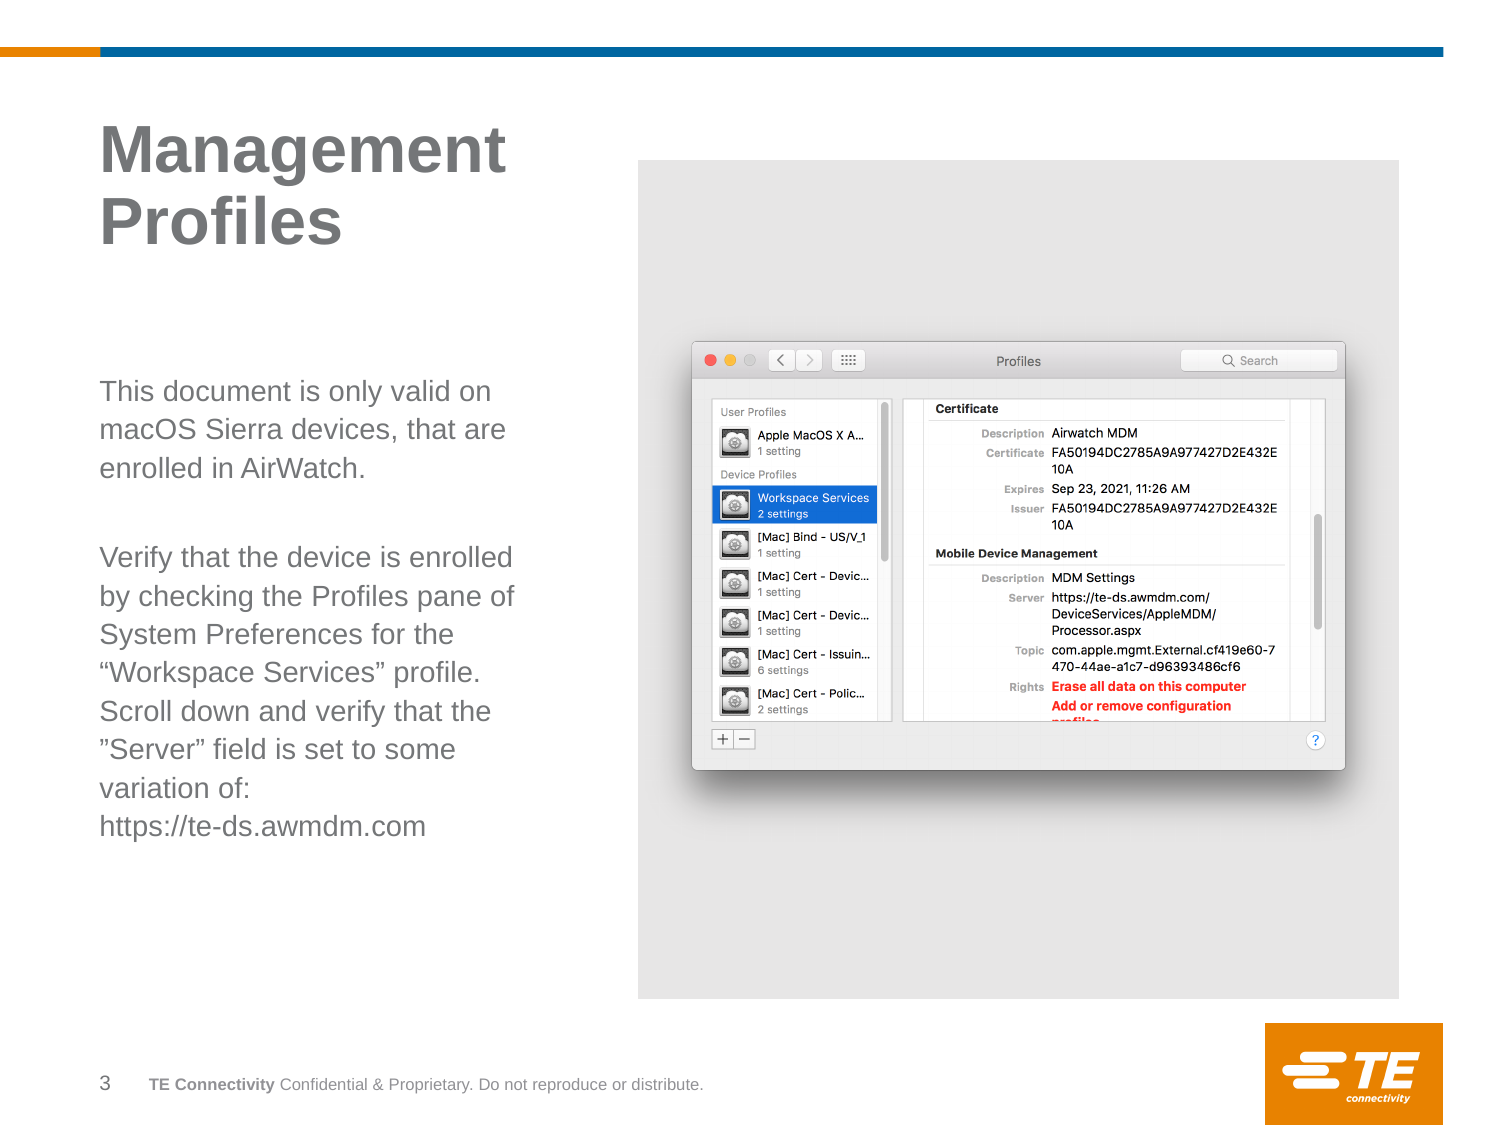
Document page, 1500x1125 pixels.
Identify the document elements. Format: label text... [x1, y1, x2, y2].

slide_number 3 [84, 1052, 155, 1113]
picture [637, 159, 1400, 999]
picture [1265, 1023, 1443, 1125]
list This document is only valid on macOS Sierra devices, that are enrolled in AirWatch. Verify that the device is enrolled by checking the Profiles pane of System Preferences for the “Workspace Services” profile. Scroll down and verify that the ”Server” field is set to some variation of: https://te-ds.awmdm.com [84, 361, 569, 998]
title Management Profiles [84, 107, 569, 347]
